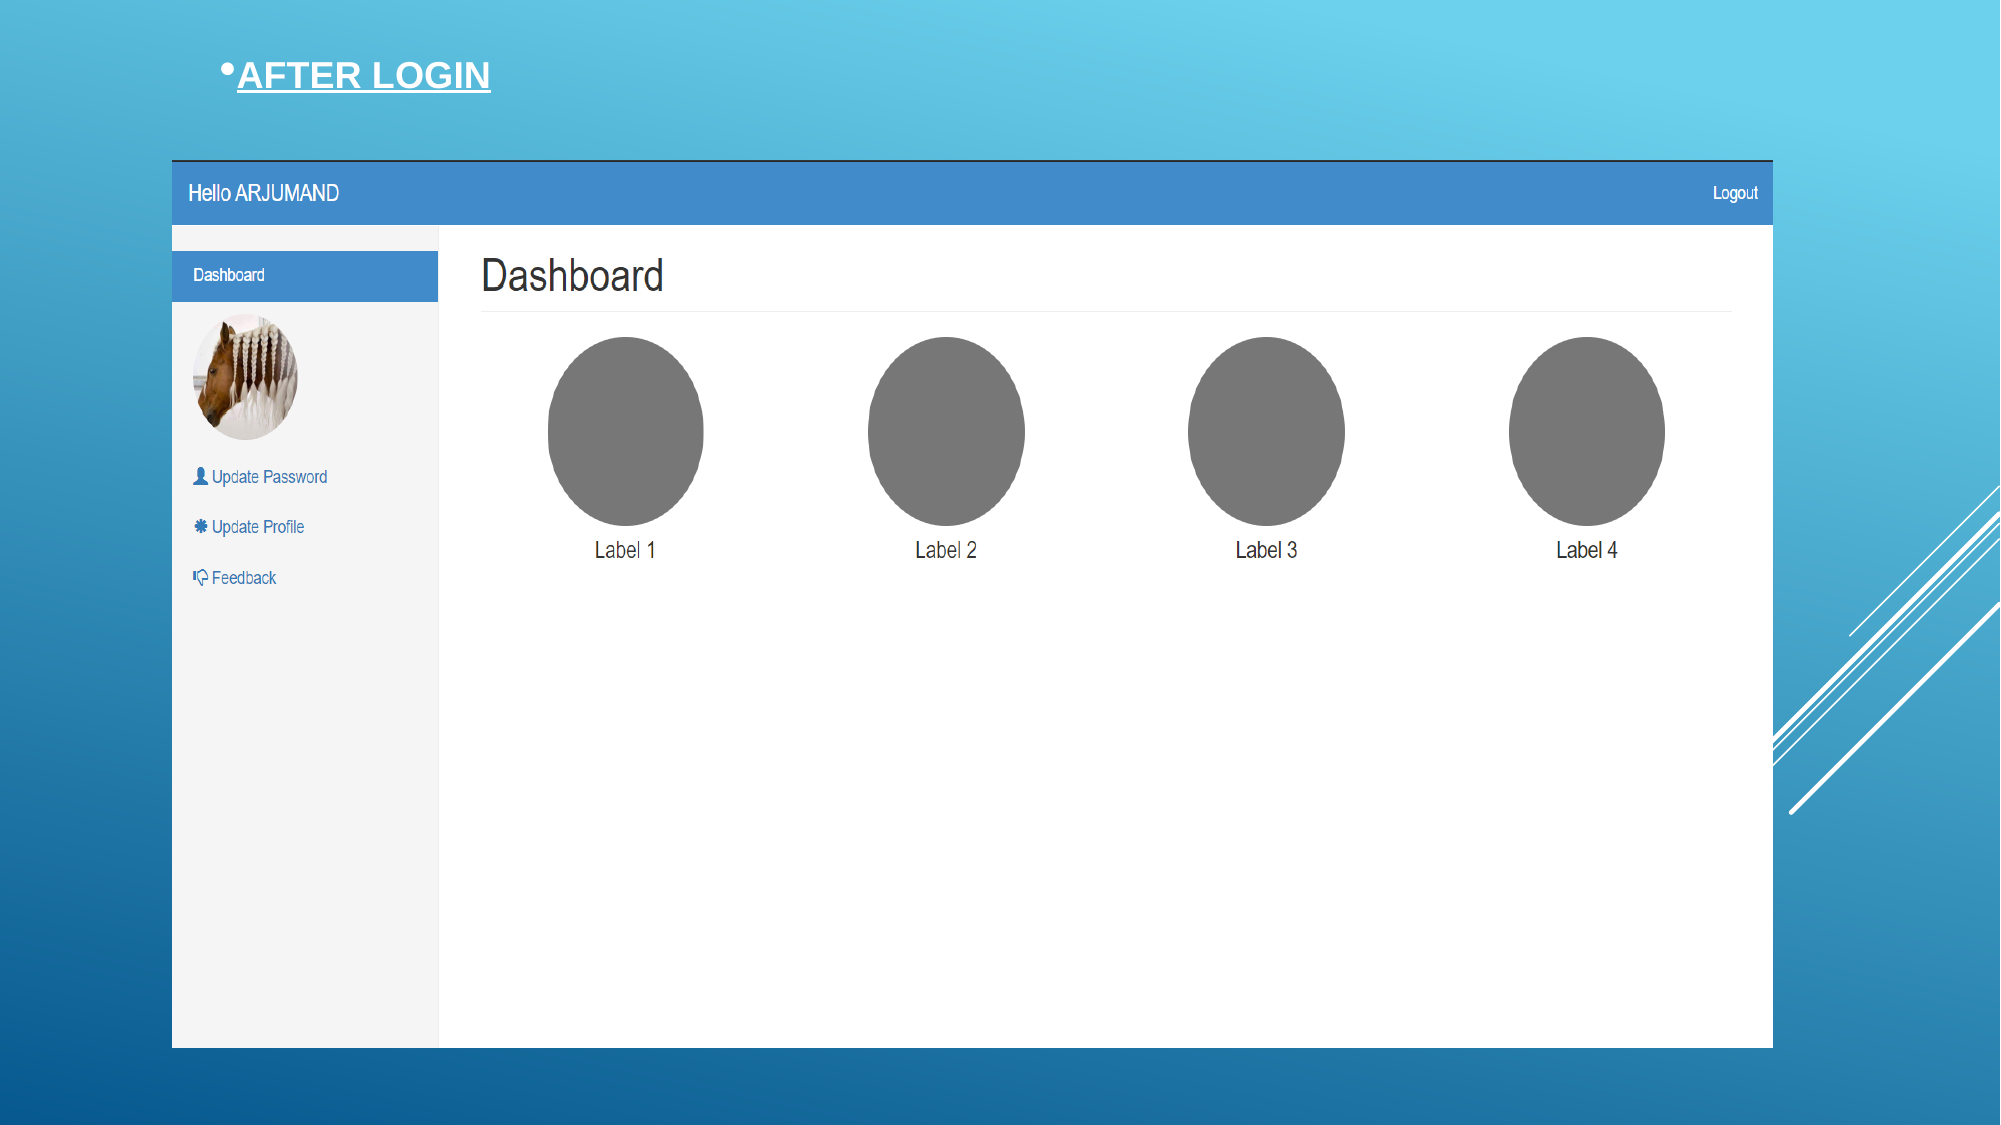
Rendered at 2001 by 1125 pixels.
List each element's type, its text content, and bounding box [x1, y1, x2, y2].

text_box [1773, 594, 2000, 685]
picture [171, 160, 1773, 1048]
text_box AFTER LOGIN [131, 43, 2000, 149]
